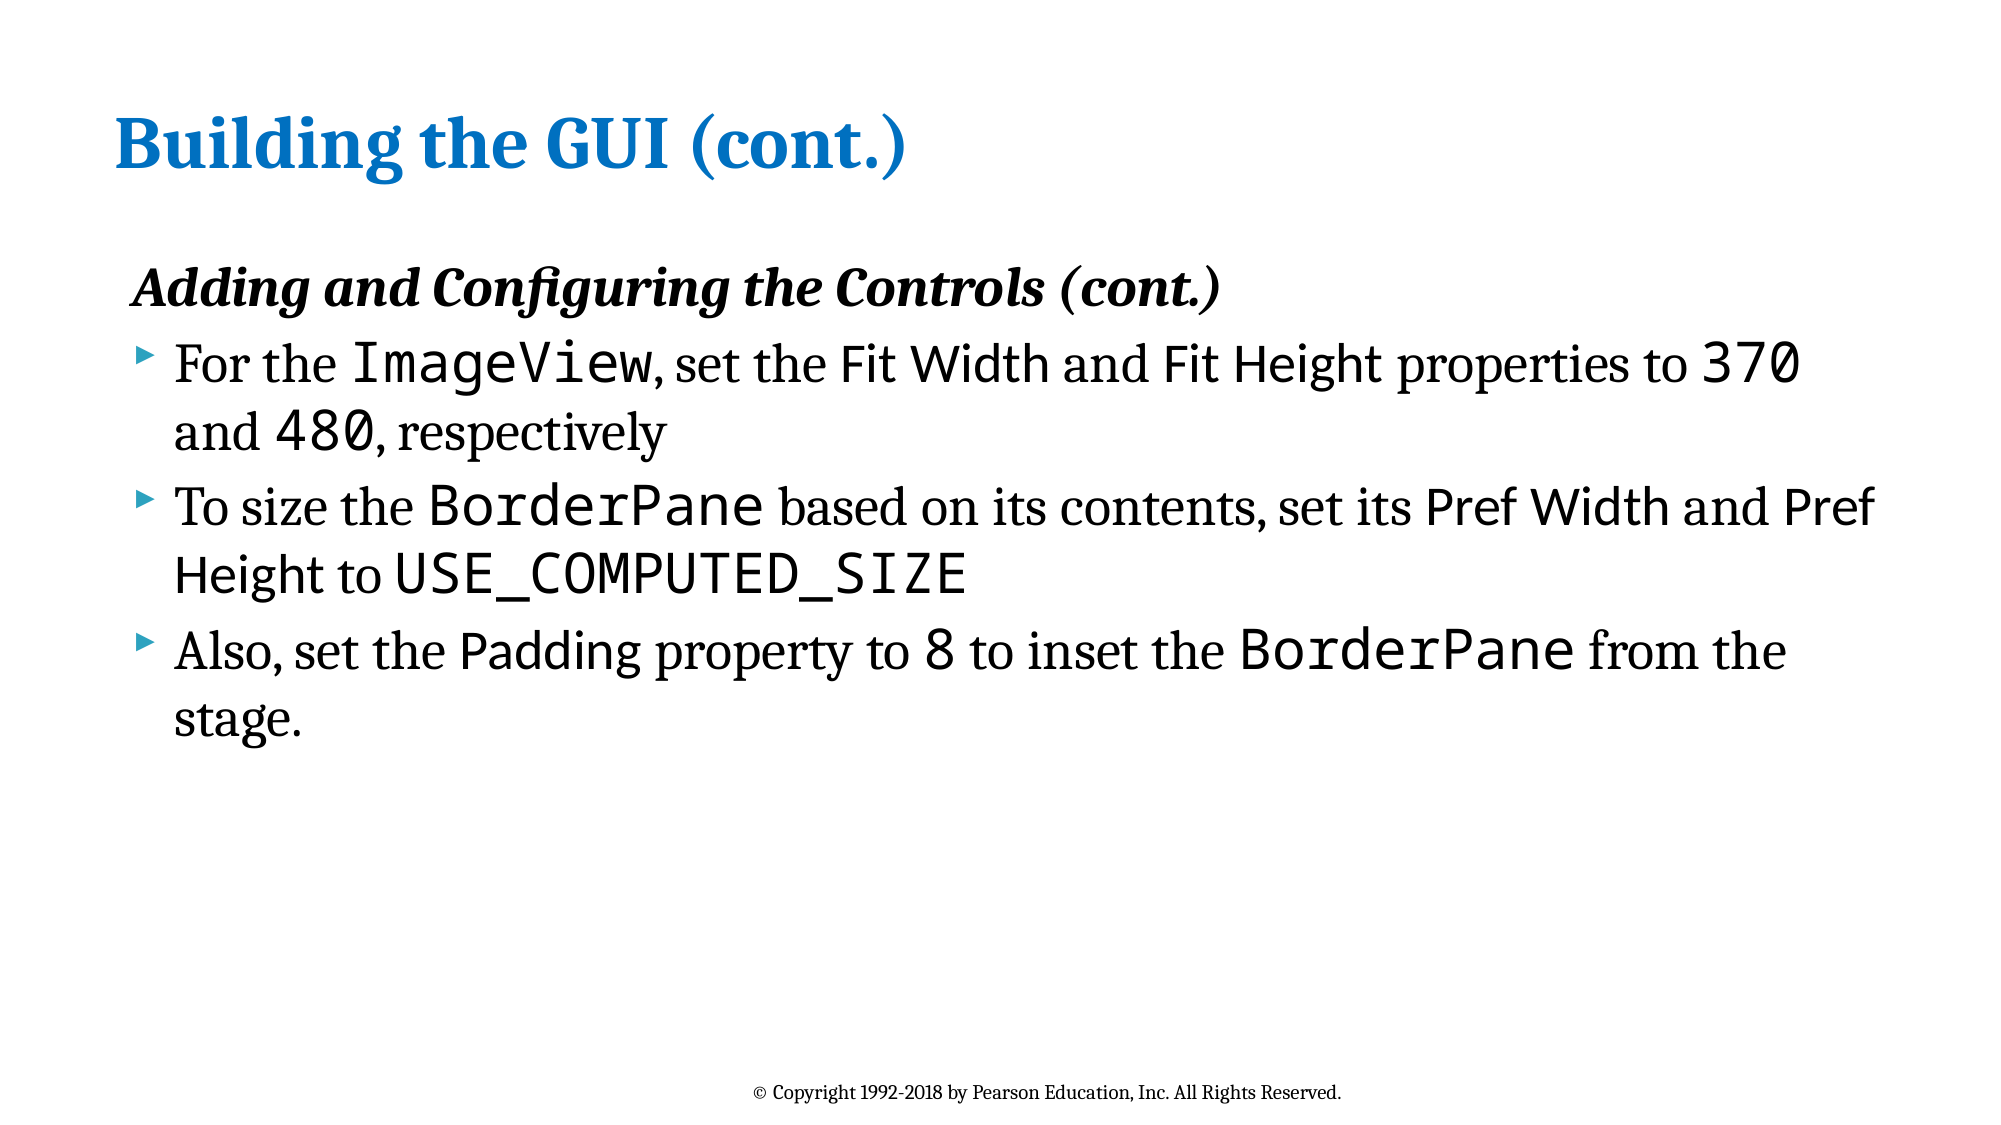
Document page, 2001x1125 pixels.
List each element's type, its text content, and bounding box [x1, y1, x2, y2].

footer © Copyright 1992-2018 by Pearson Education, Inc. All Rights Reserved. [736, 1051, 1892, 1112]
title Building the GUI (cont.) [99, 45, 1900, 233]
list Adding and Configuring the Controls (cont.) For the ImageView, set the Fit Width and Fit Height properties to 370 and 480, respectively To size the BorderPane based on its contents, set its Pref Width and Pref Height to USE_COMPUTED_SIZE Also, set the Padding property to 8 to inset the BorderPane from the stage. [99, 242, 1900, 986]
